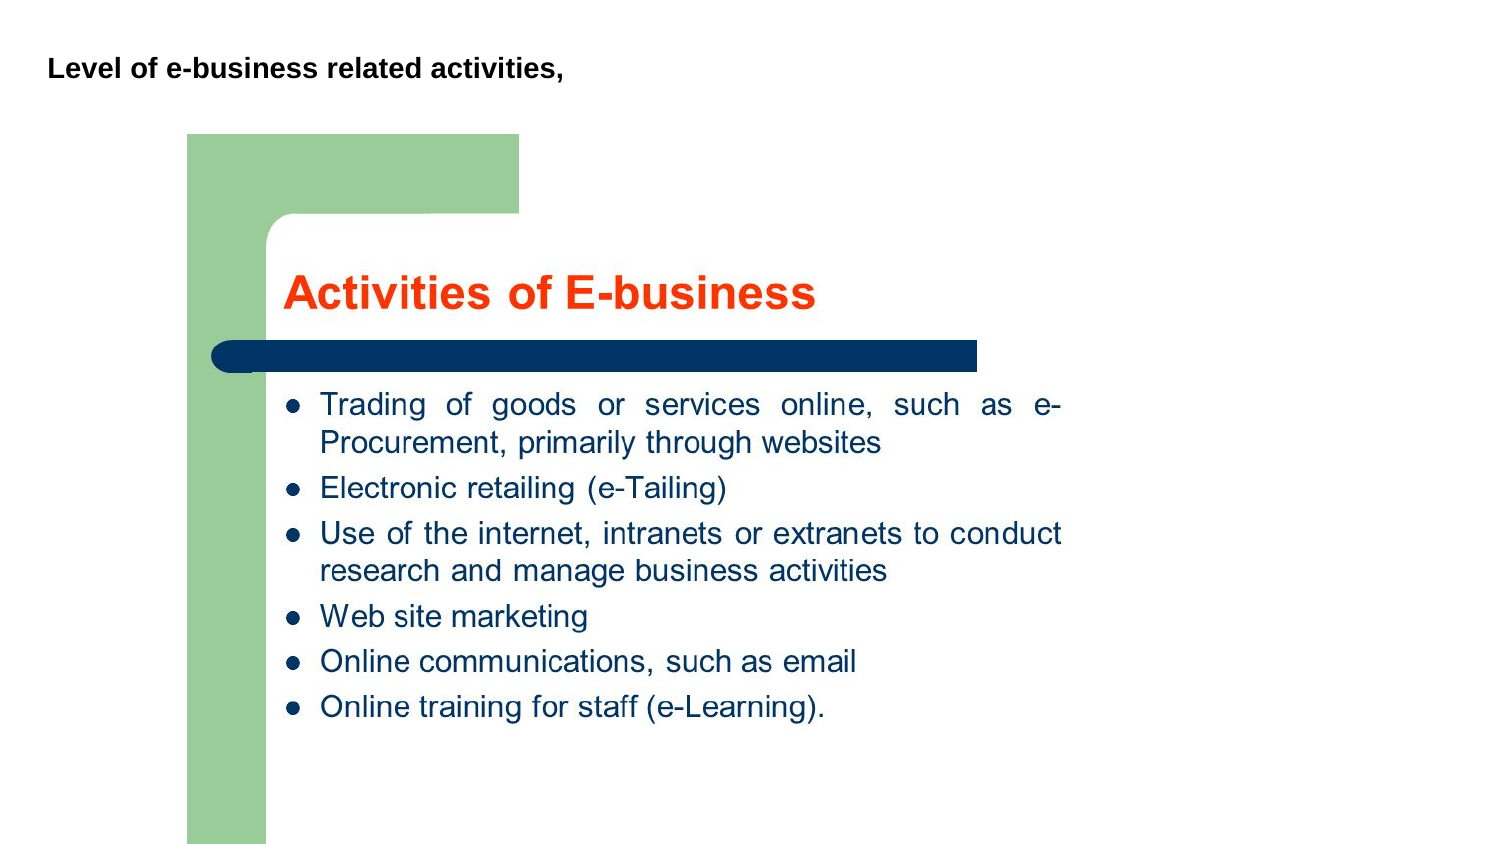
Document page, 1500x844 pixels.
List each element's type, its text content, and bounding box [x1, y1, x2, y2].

text_box Level of e-business related activities, [32, 41, 1429, 92]
picture [186, 134, 1134, 844]
